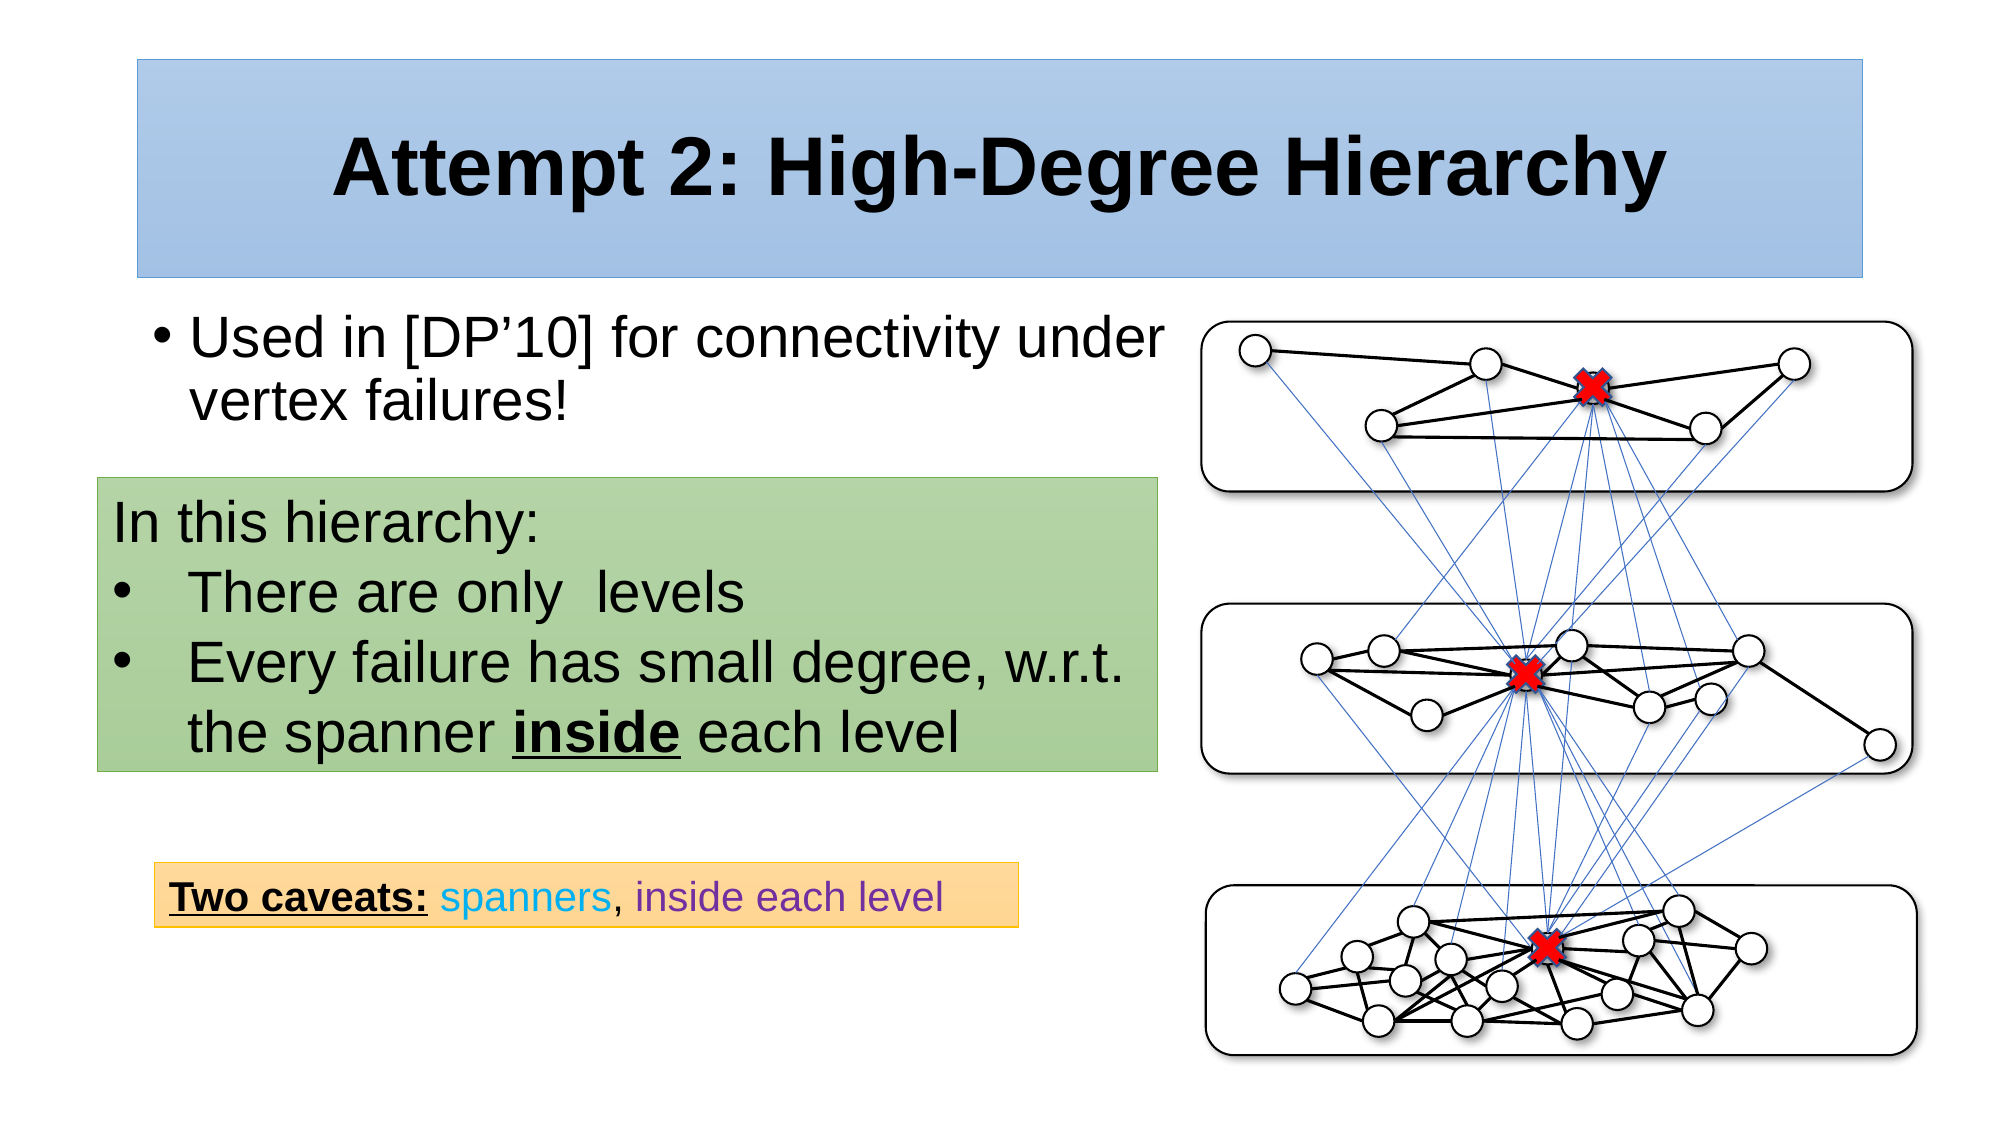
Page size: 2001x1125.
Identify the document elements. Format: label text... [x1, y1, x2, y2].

text_box [1450, 1024, 1484, 1038]
text_box [1204, 884, 1918, 1057]
title Attempt 2: High-Degree Hierarchy [137, 59, 1863, 278]
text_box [1295, 661, 1870, 995]
text_box [1784, 347, 1812, 381]
text_box [1870, 728, 1898, 762]
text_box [1271, 350, 1784, 440]
text_box [1688, 1024, 1708, 1028]
text_box [1200, 602, 1295, 775]
text_box [1560, 1024, 1594, 1041]
text_box [1278, 972, 1306, 1006]
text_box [1266, 361, 1795, 690]
text_box [1362, 1024, 1396, 1038]
list Used in [DP’10] for connectivity under vertex failures! [137, 299, 1204, 1014]
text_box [1306, 911, 1741, 1024]
text_box [1795, 602, 1914, 775]
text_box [1328, 645, 1869, 734]
text_box Two caveats: spanners, inside each level [154, 862, 1019, 928]
text_box [1238, 333, 1272, 368]
text_box [1200, 320, 1914, 493]
